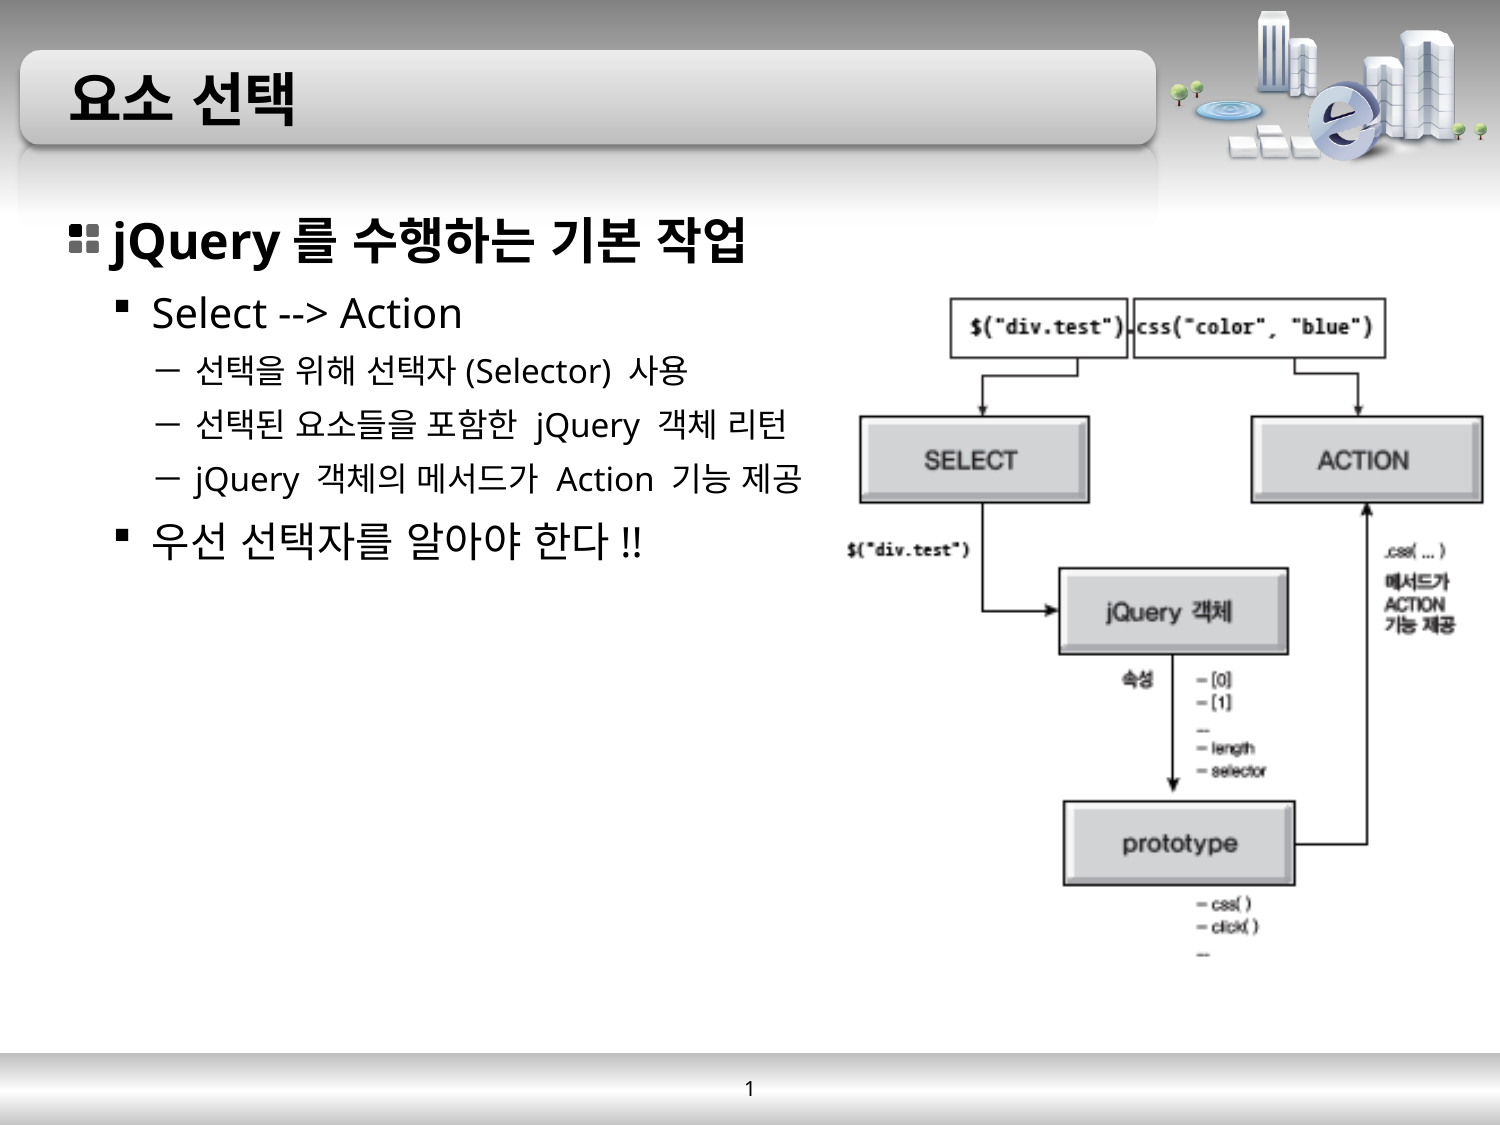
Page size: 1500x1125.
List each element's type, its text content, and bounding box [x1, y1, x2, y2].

title 요소 선택 [52, 55, 1404, 156]
list jQuery를 수행하는 기본 작업 Select --> Action 선택을 위해 선택자(Selector) 사용 선택된 요소들을 포함한 jQuery 객체 리턴 jQuery 객체의 메서드가 Action 기능 제공 우선 선택자를 알아야 한다!! [54, 195, 827, 1036]
picture [9, 46, 1166, 243]
picture [1170, 11, 1487, 177]
picture [69, 224, 99, 253]
picture [826, 278, 1500, 991]
